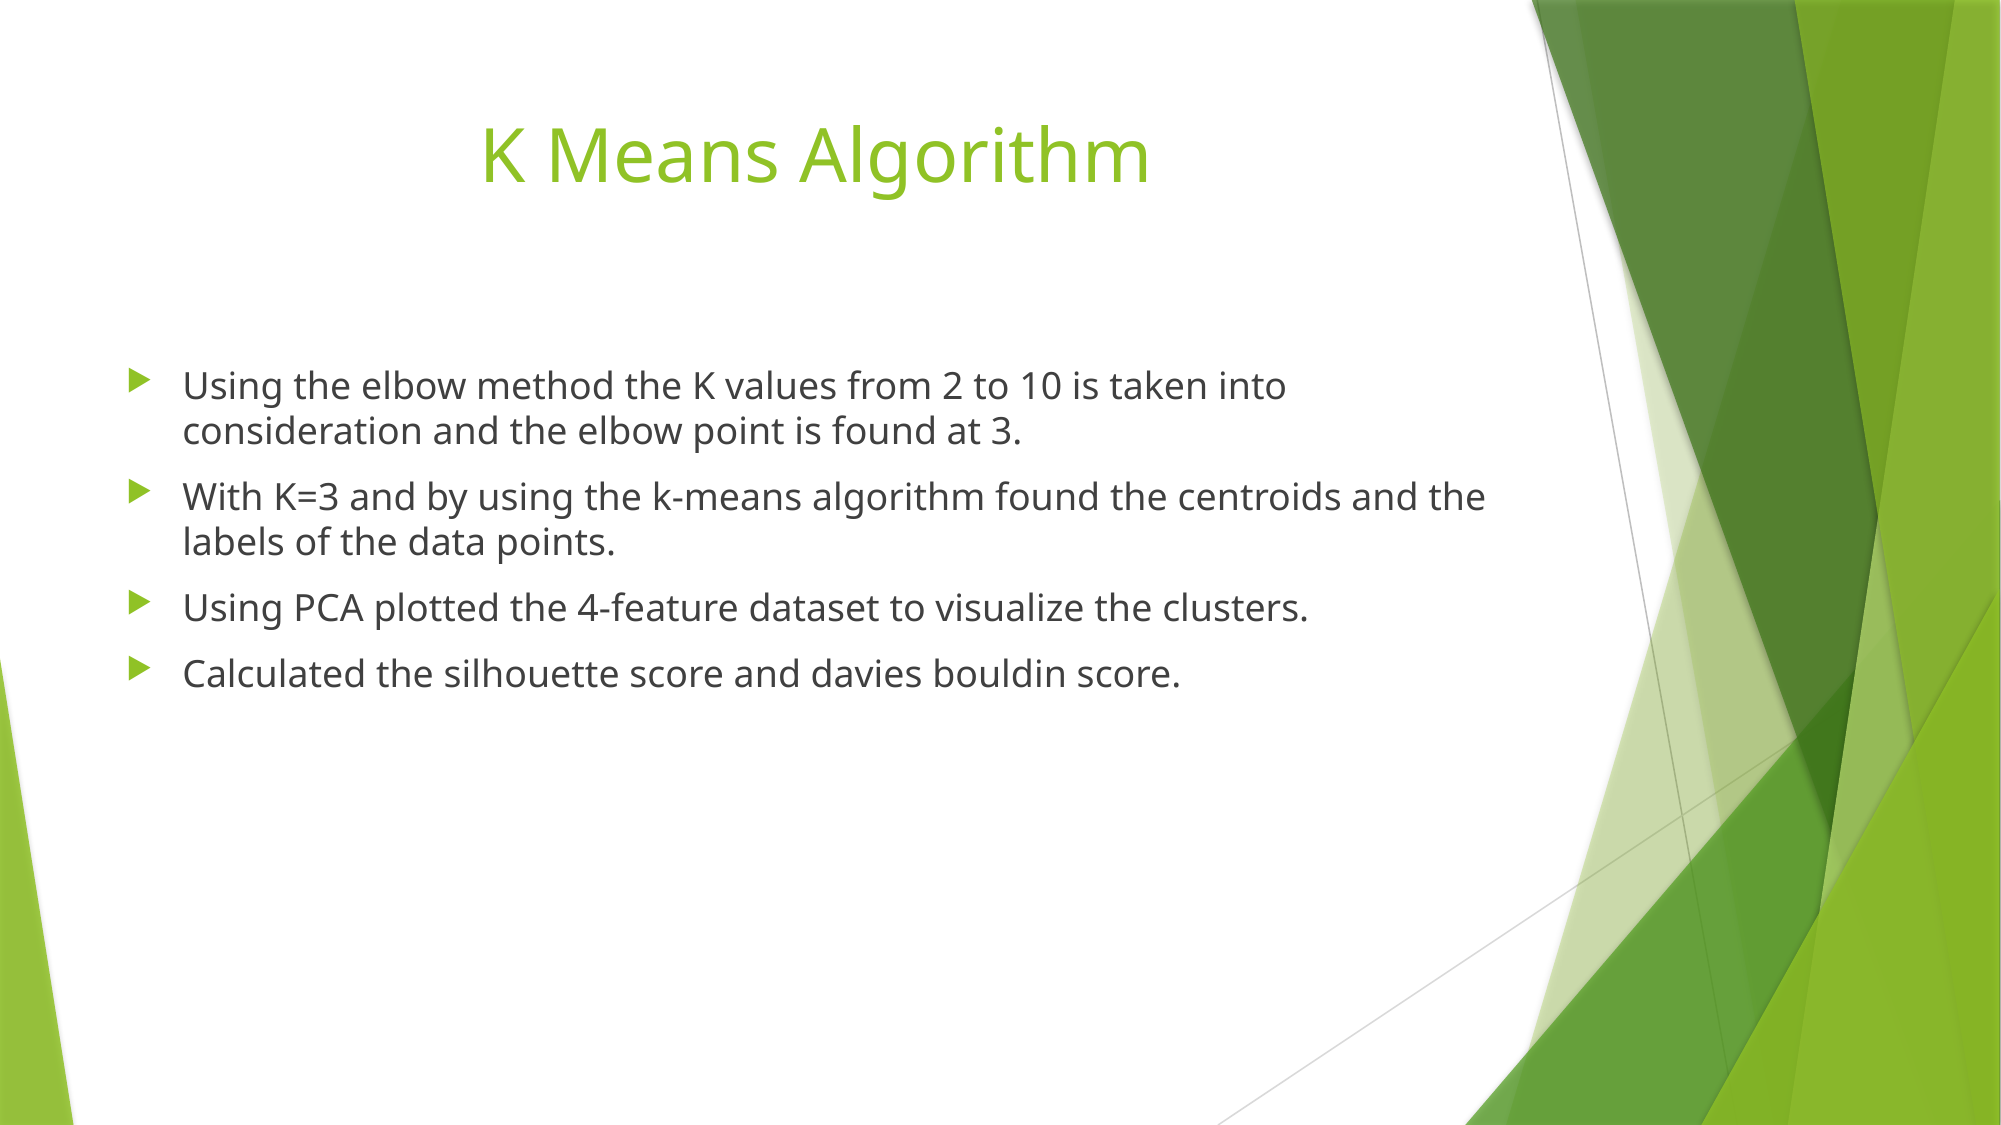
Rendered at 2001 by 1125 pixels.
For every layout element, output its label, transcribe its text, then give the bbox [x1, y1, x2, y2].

list Using the elbow method the K values from 2 to 10 is taken into consideration and the elbow point is found at 3. ​ With K=3 and by using the k-means algorithm found the centroids and the labels of the data points.​ Using PCA plotted the 4-feature dataset to visualize the clusters.​ Calculated the silhouette score and davies bouldin score. [111, 354, 1522, 992]
title K Means Algorithm [111, 99, 1522, 317]
